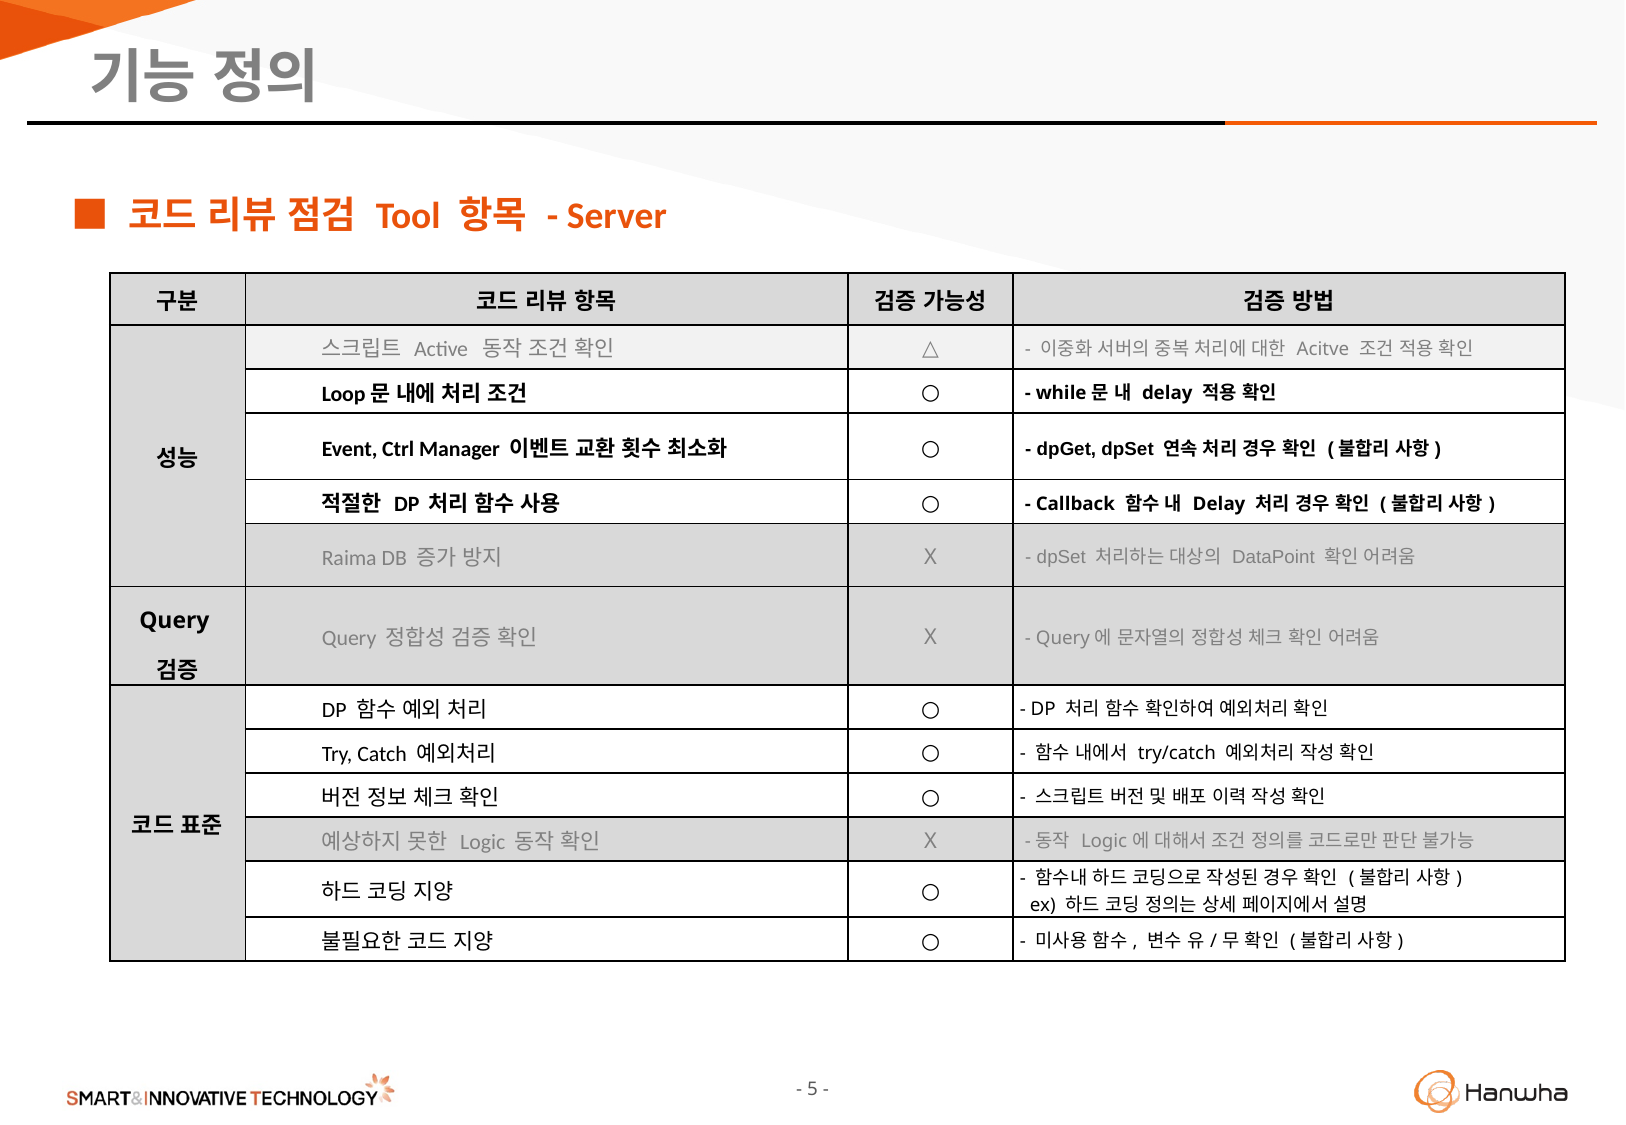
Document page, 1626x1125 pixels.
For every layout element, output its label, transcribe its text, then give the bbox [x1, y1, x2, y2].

picture [0, 0, 1625, 1125]
table_cell - Callback 함수 내 Delay 처리 경우 확인 (불합리 사항) [1014, 480, 1564, 523]
table_cell 하드 코딩 지양 [246, 862, 847, 916]
table_cell Query 검증 [111, 587, 245, 684]
table_header 검증 가능성 [849, 274, 1012, 324]
table_cell Try, Catch 예외처리 [246, 730, 847, 772]
table_header 구분 [111, 274, 245, 324]
table_cell Raima DB 증가 방지 [246, 524, 847, 586]
table_cell 성능 [111, 326, 245, 586]
table_cell 버전 정보 체크 확인 [246, 774, 847, 816]
table_cell ○ [849, 686, 1012, 728]
table_header 검증 방법 [1014, 274, 1564, 324]
table_cell - 함수내 하드 코딩으로 작성된 경우 확인 (불합리 사항) ex) 하드 코딩 정의는 상세 페이지에서 설명 [1014, 862, 1564, 916]
table_cell Loop문 내에 처리 조건 [246, 370, 847, 412]
table_cell X [849, 587, 1012, 684]
table_cell ○ [849, 918, 1012, 960]
table_cell X [849, 818, 1012, 860]
table_cell ○ [849, 480, 1012, 523]
table_header 코드 리뷰 항목 [246, 274, 847, 324]
table_cell ○ [849, 414, 1012, 479]
table_cell 적절한 DP 처리 함수 사용 [246, 480, 847, 523]
table_cell ○ [849, 370, 1012, 412]
table_cell - dpGet, dpSet 연속 처리 경우 확인 (불합리 사항) [1014, 414, 1564, 479]
table_cell ○ [849, 862, 1012, 916]
table_cell - 이중화 서버의 중복 처리에 대한 Acitve 조건 적용 확인 [1014, 326, 1564, 368]
table_cell - dpSet 처리하는 대상의 DataPoint 확인 어려움 [1014, 524, 1564, 586]
table_cell - 함수 내에서 try/catch 예외처리 작성 확인 [1014, 730, 1564, 772]
table_cell 예상하지 못한 Logic 동작 확인 [246, 818, 847, 860]
table_cell -동작 Logic에 대해서 조건 정의를 코드로만 판단 불가능 [1014, 818, 1564, 860]
table_cell X [849, 524, 1012, 586]
table_cell 스크립트 Active 동작 조건 확인 [246, 326, 847, 368]
title 기능 정의 [74, 36, 1200, 120]
table_cell △ [849, 326, 1012, 368]
table_cell - Query에 문자열의 정합성 체크 확인 어려움 [1014, 587, 1564, 684]
table_cell 불필요한 코드 지양 [246, 918, 847, 960]
table_cell - 미사용 함수, 변수 유/무 확인 (불합리 사항) [1014, 918, 1564, 960]
table_cell - DP 처리 함수 확인하여 예외처리 확인 [1014, 686, 1564, 728]
table_cell - 스크립트 버전 및 배포 이력 작성 확인 [1014, 774, 1564, 816]
table_cell 코드 표준 [111, 686, 245, 960]
text_box ■ 코드 리뷰 점검 Tool 항목 - Server [56, 160, 1590, 244]
table_cell Event, Ctrl Manager 이벤트 교환 횟수 최소화 [246, 414, 847, 479]
table_cell Query 정합성 검증 확인 [246, 587, 847, 684]
table_cell - while문 내 delay 적용 확인 [1014, 370, 1564, 412]
table_cell ○ [849, 730, 1012, 772]
table_cell DP 함수 예외 처리 [246, 686, 847, 728]
table_cell ○ [849, 774, 1012, 816]
